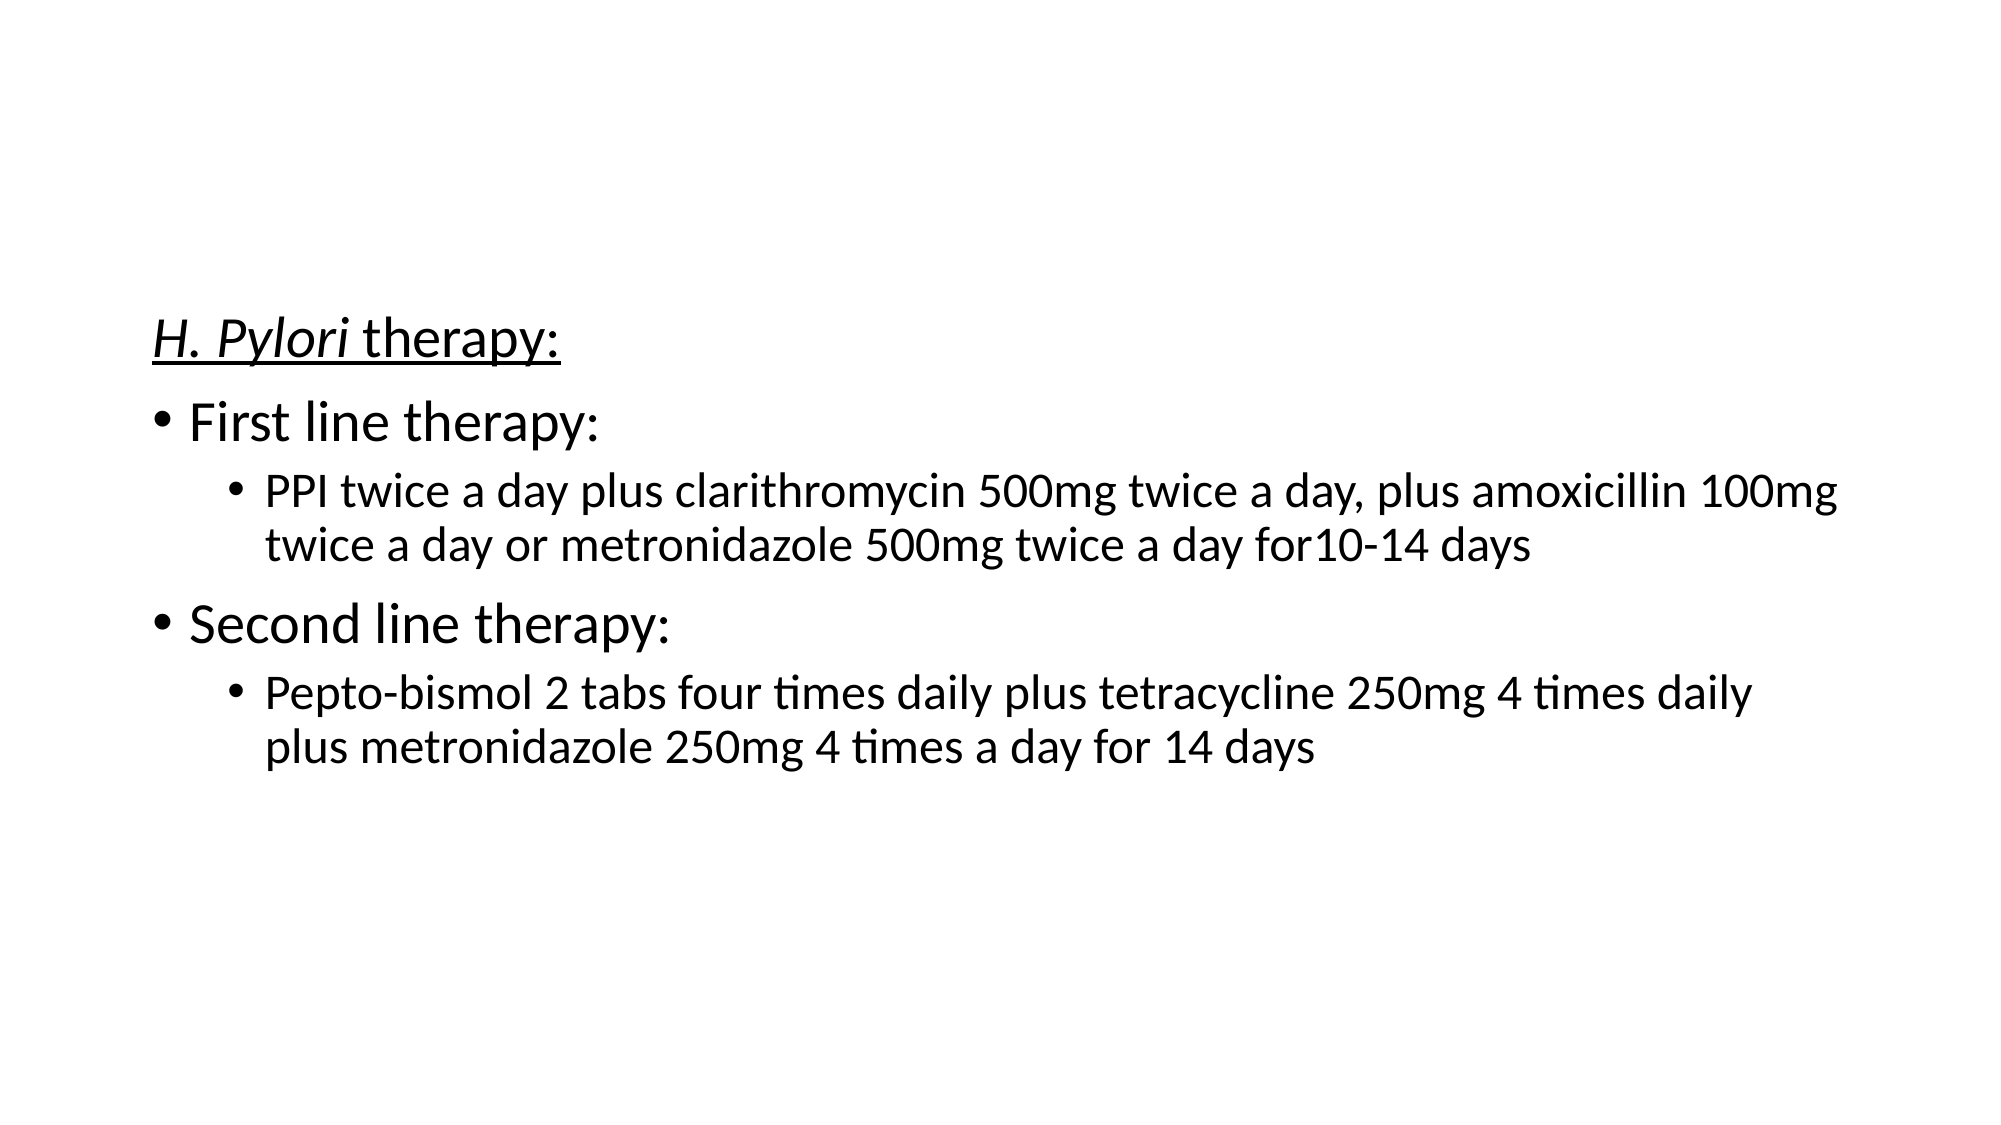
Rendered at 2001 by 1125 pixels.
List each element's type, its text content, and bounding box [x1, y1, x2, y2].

list H. Pylori therapy: First line therapy: PPI twice a day plus clarithromycin 500mg twice a day, plus amoxicillin 100mg twice a day or metronidazole 500mg twice a day for10-14 days Second line therapy: Pepto-bismol 2 tabs four times daily plus tetracycline 250mg 4 times daily plus metronidazole 250mg 4 times a day for 14 days [137, 299, 1863, 1014]
